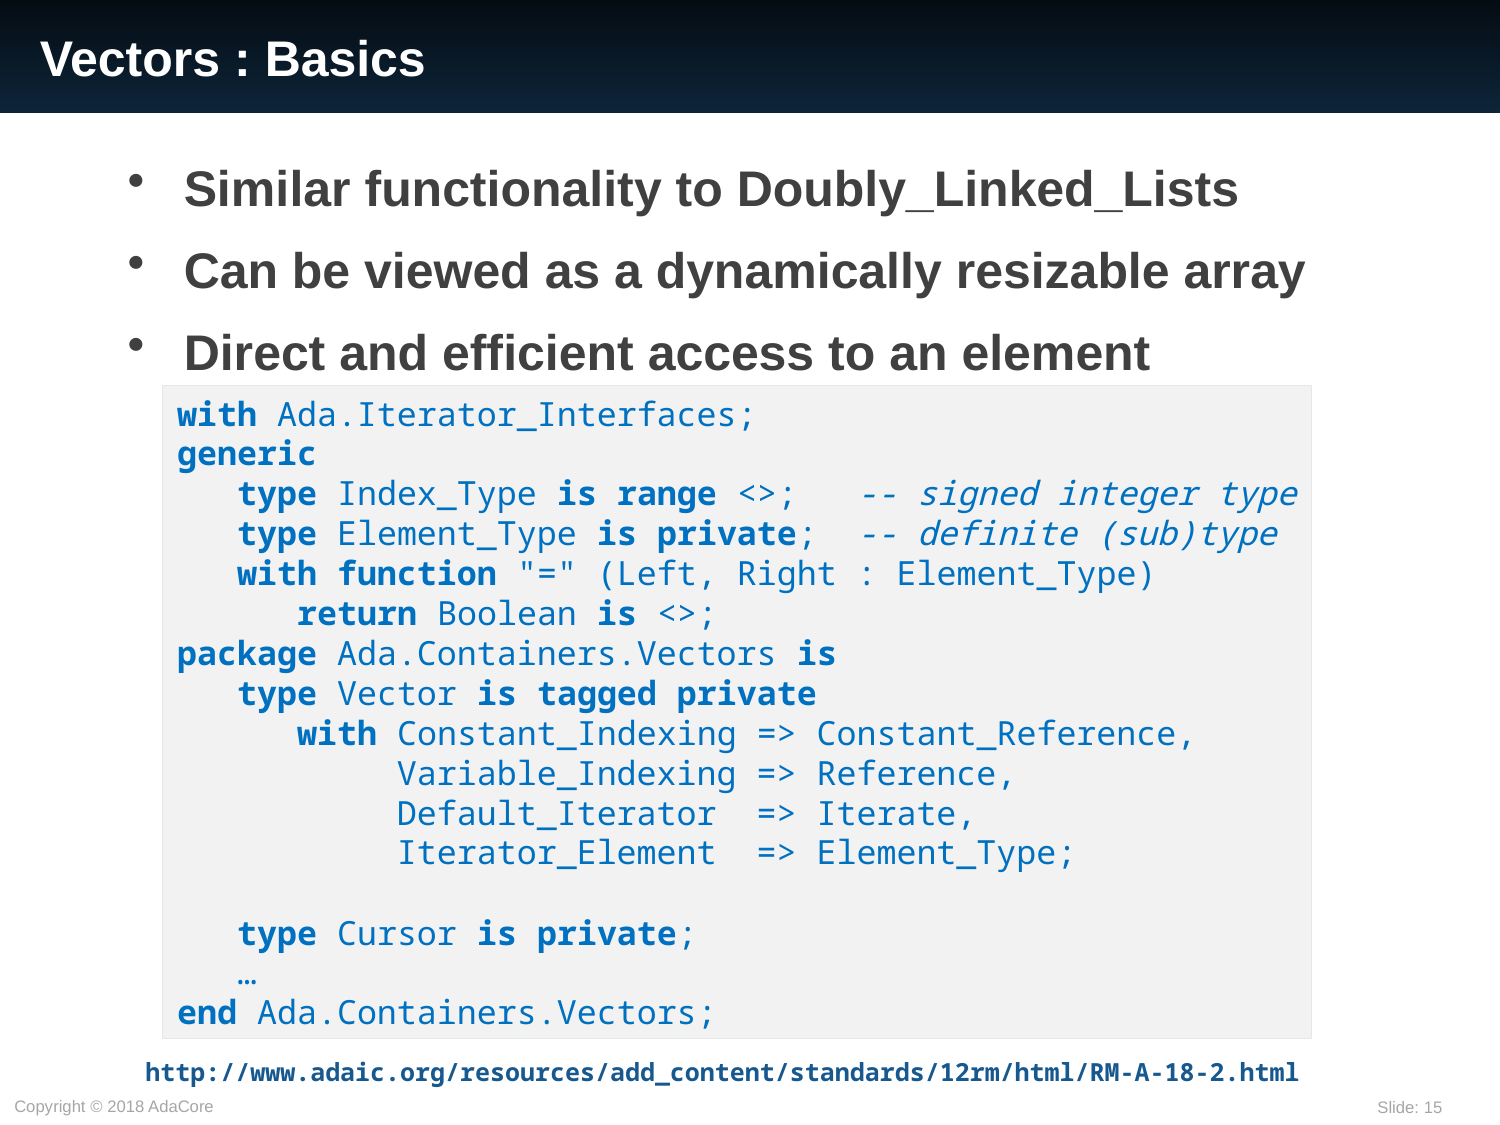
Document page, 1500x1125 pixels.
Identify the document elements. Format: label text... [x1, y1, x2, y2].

text_box http://www.adaic.org/resources/add_content/standards/12rm/html/RM-A-18-2.html [130, 1048, 1316, 1094]
text_box with Ada.Iterator_Interfaces; generic type Index_Type is range <>; -- signed integer type type Element_Type is private; -- definite (sub)type with function "=" (Left, Right : Element_Type) return Boolean is <>; package Ada.Containers.Vectors is type Vector is tagged private with Constant_Indexing => Constant_Reference, Variable_Indexing => Reference, Default_Iterator => Iterate, Iterator_Element => Element_Type; type Cursor is private; … end Ada.Containers.Vectors; [162, 385, 1312, 1039]
title Vectors : Basics [24, 12, 1338, 100]
list Similar functionality to Doubly_Linked_Lists Can be viewed as a dynamically resizable array Direct and efficient access to an element [112, 137, 1400, 1013]
